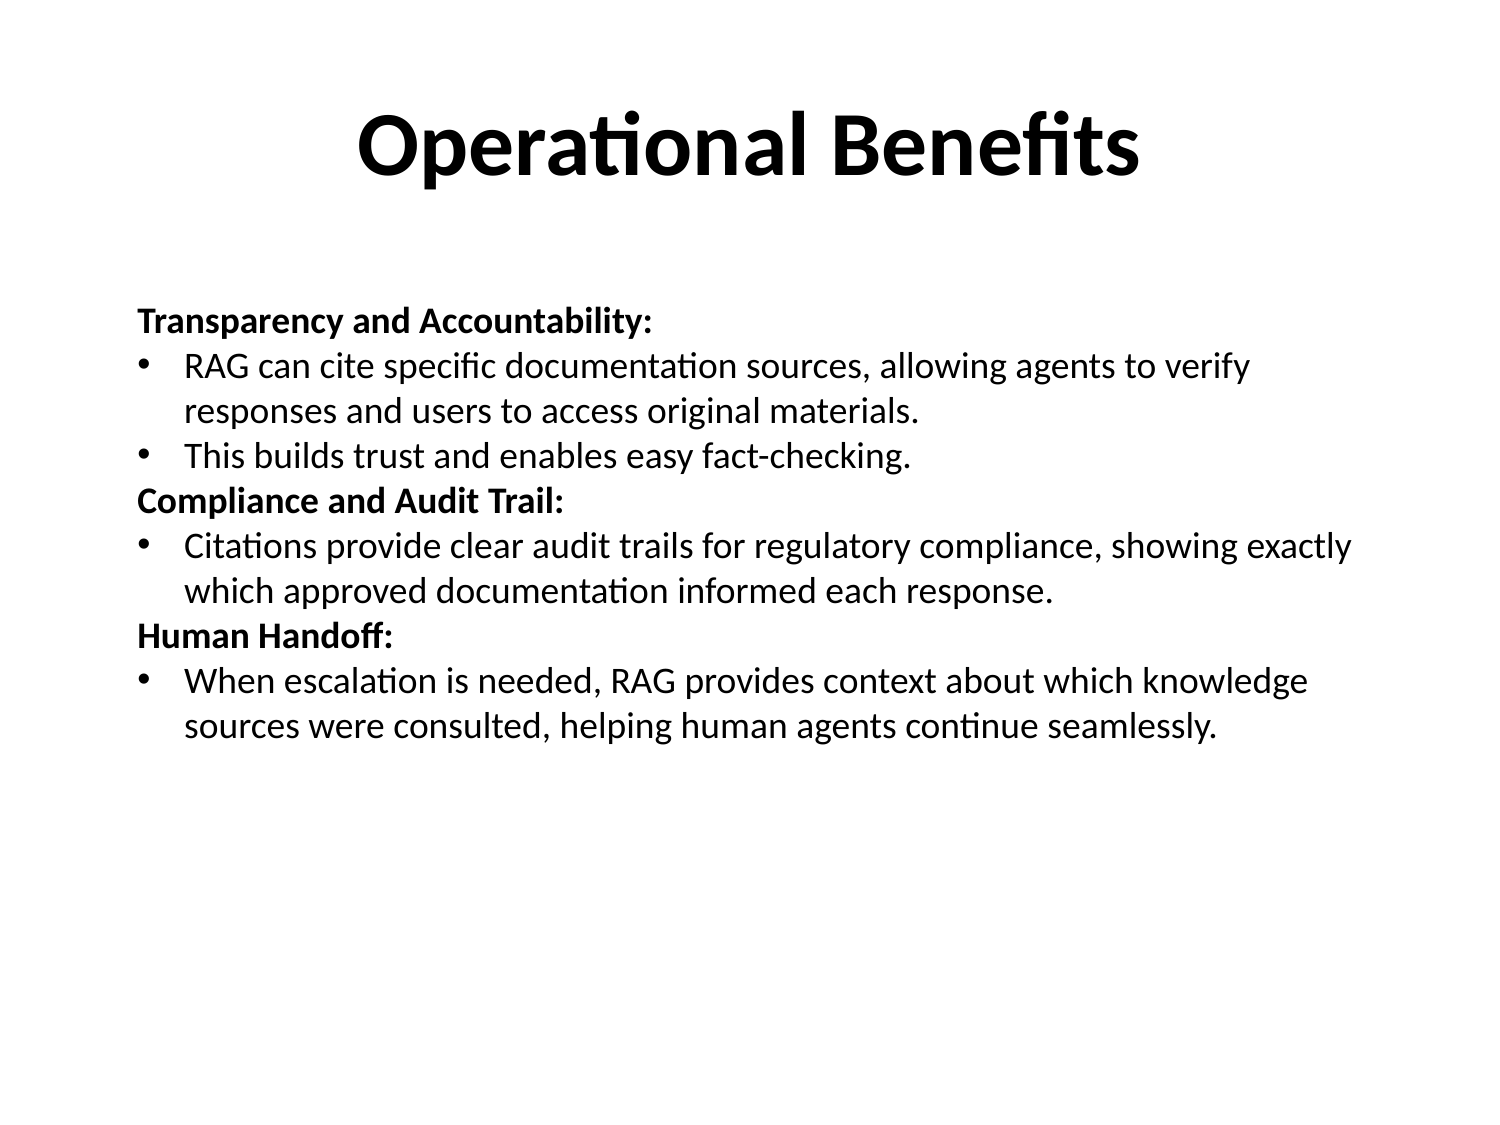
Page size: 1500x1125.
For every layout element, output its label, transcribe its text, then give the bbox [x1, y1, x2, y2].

title Operational Benefits [75, 45, 1425, 233]
text_box Transparency and Accountability: RAG can cite specific documentation sources, allowing agents to verify responses and users to access original materials. This builds trust and enables easy fact-checking. Compliance and Audit Trail: Citations provide clear audit trails for regulatory compliance, showing exactly which approved documentation informed each response. Human Handoff: When escalation is needed, RAG provides context about which knowledge sources were consulted, helping human agents continue seamlessly. [122, 288, 1394, 754]
